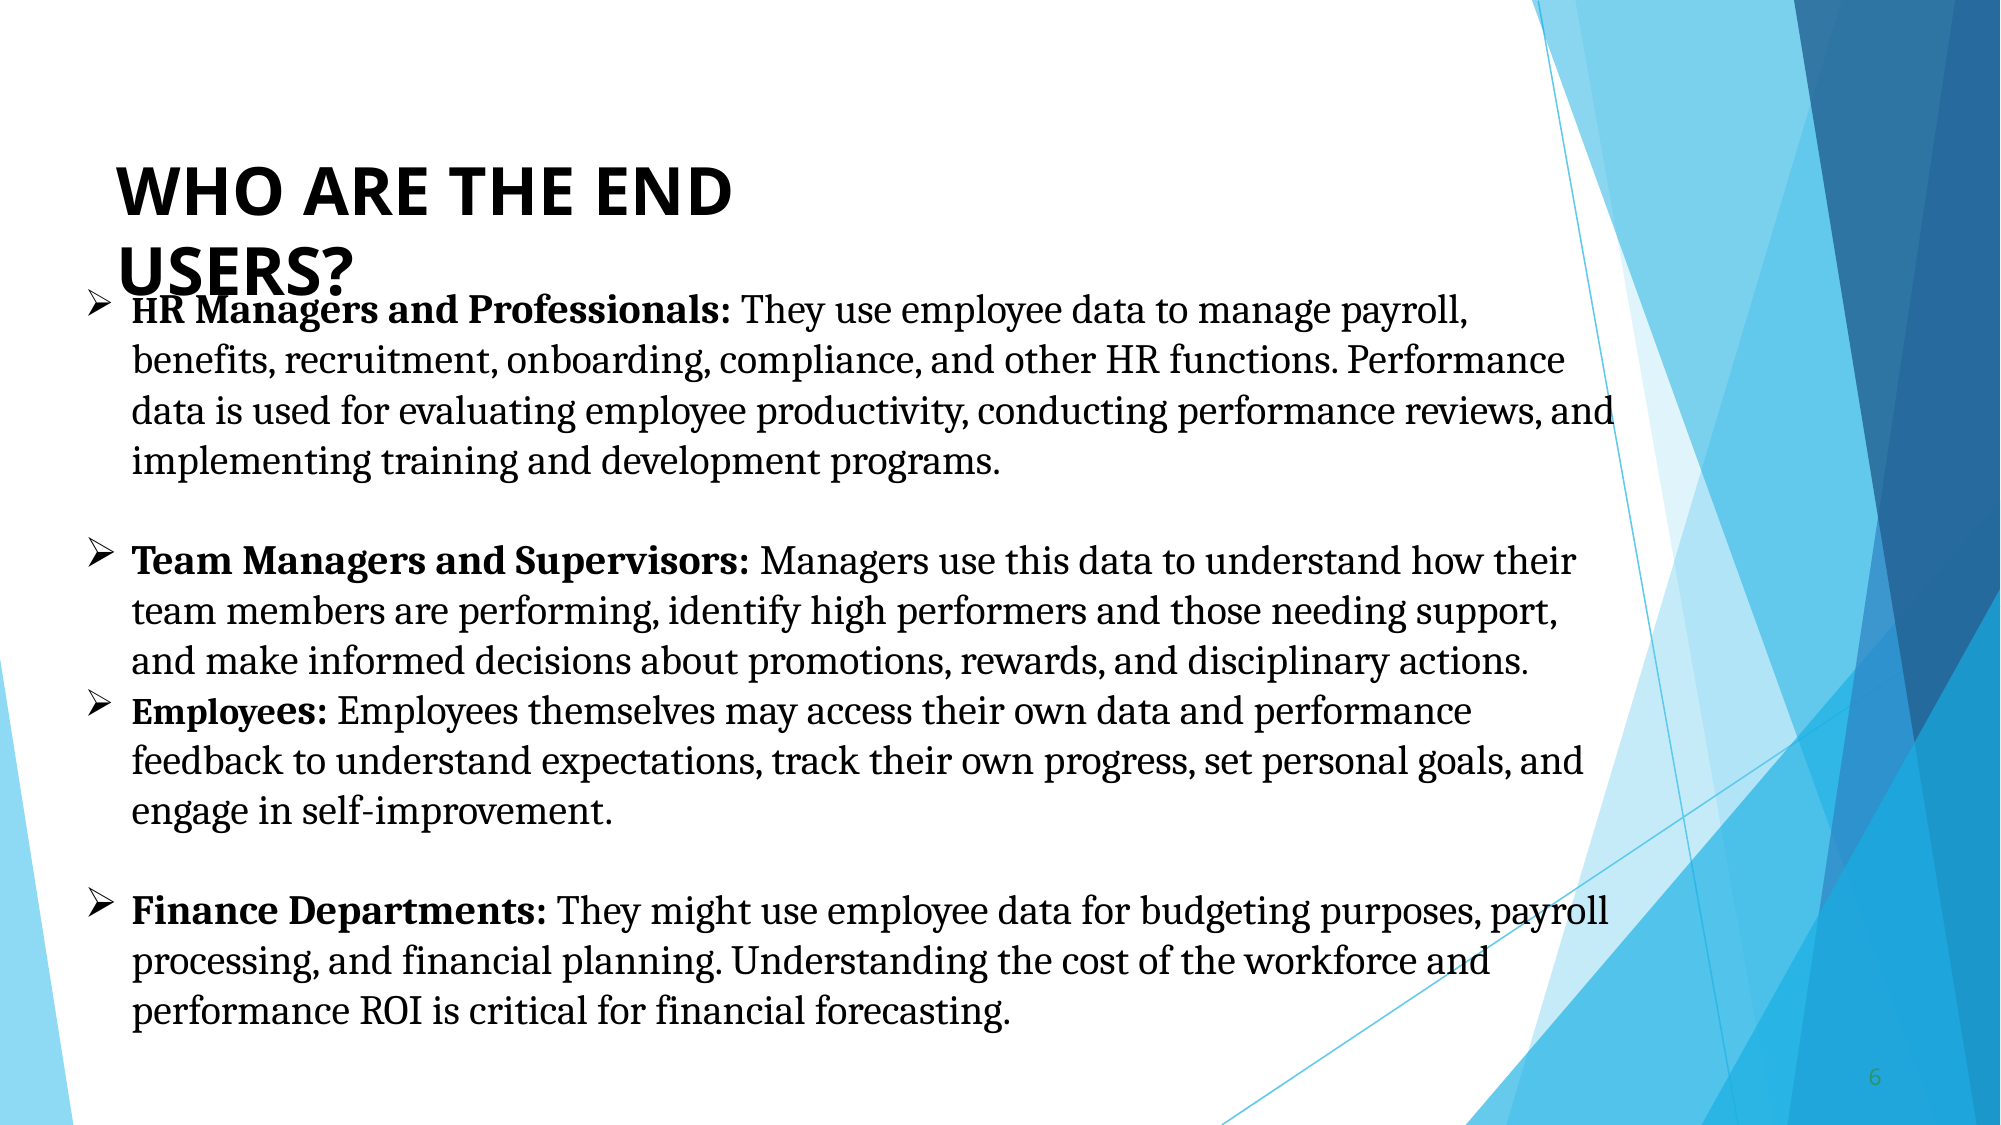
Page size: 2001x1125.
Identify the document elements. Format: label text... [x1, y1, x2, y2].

text_box HR Managers and Professionals: They use employee data to manage payroll, benefits, recruitment, onboarding, compliance, and other HR functions. Performance data is used for evaluating employee productivity, conducting performance reviews, and implementing training and development programs. Team Managers and Supervisors: Managers use this data to understand how their team members are performing, identify high performers and those needing support, and make informed decisions about promotions, rewards, and disciplinary actions. Employees: Employees themselves may access their own data and performance feedback to understand expectations, track their own progress, set personal goals, and engage in self-improvement. Finance Departments: They might use employee data for budgeting purposes, payroll processing, and financial planning. Understanding the cost of the workforce and performance ROI is critical for financial forecasting. [70, 274, 1631, 749]
slide_number 6 [1862, 1061, 1888, 1125]
picture [118, 1012, 477, 1093]
title WHO ARE THE END USERS? [114, 146, 938, 274]
